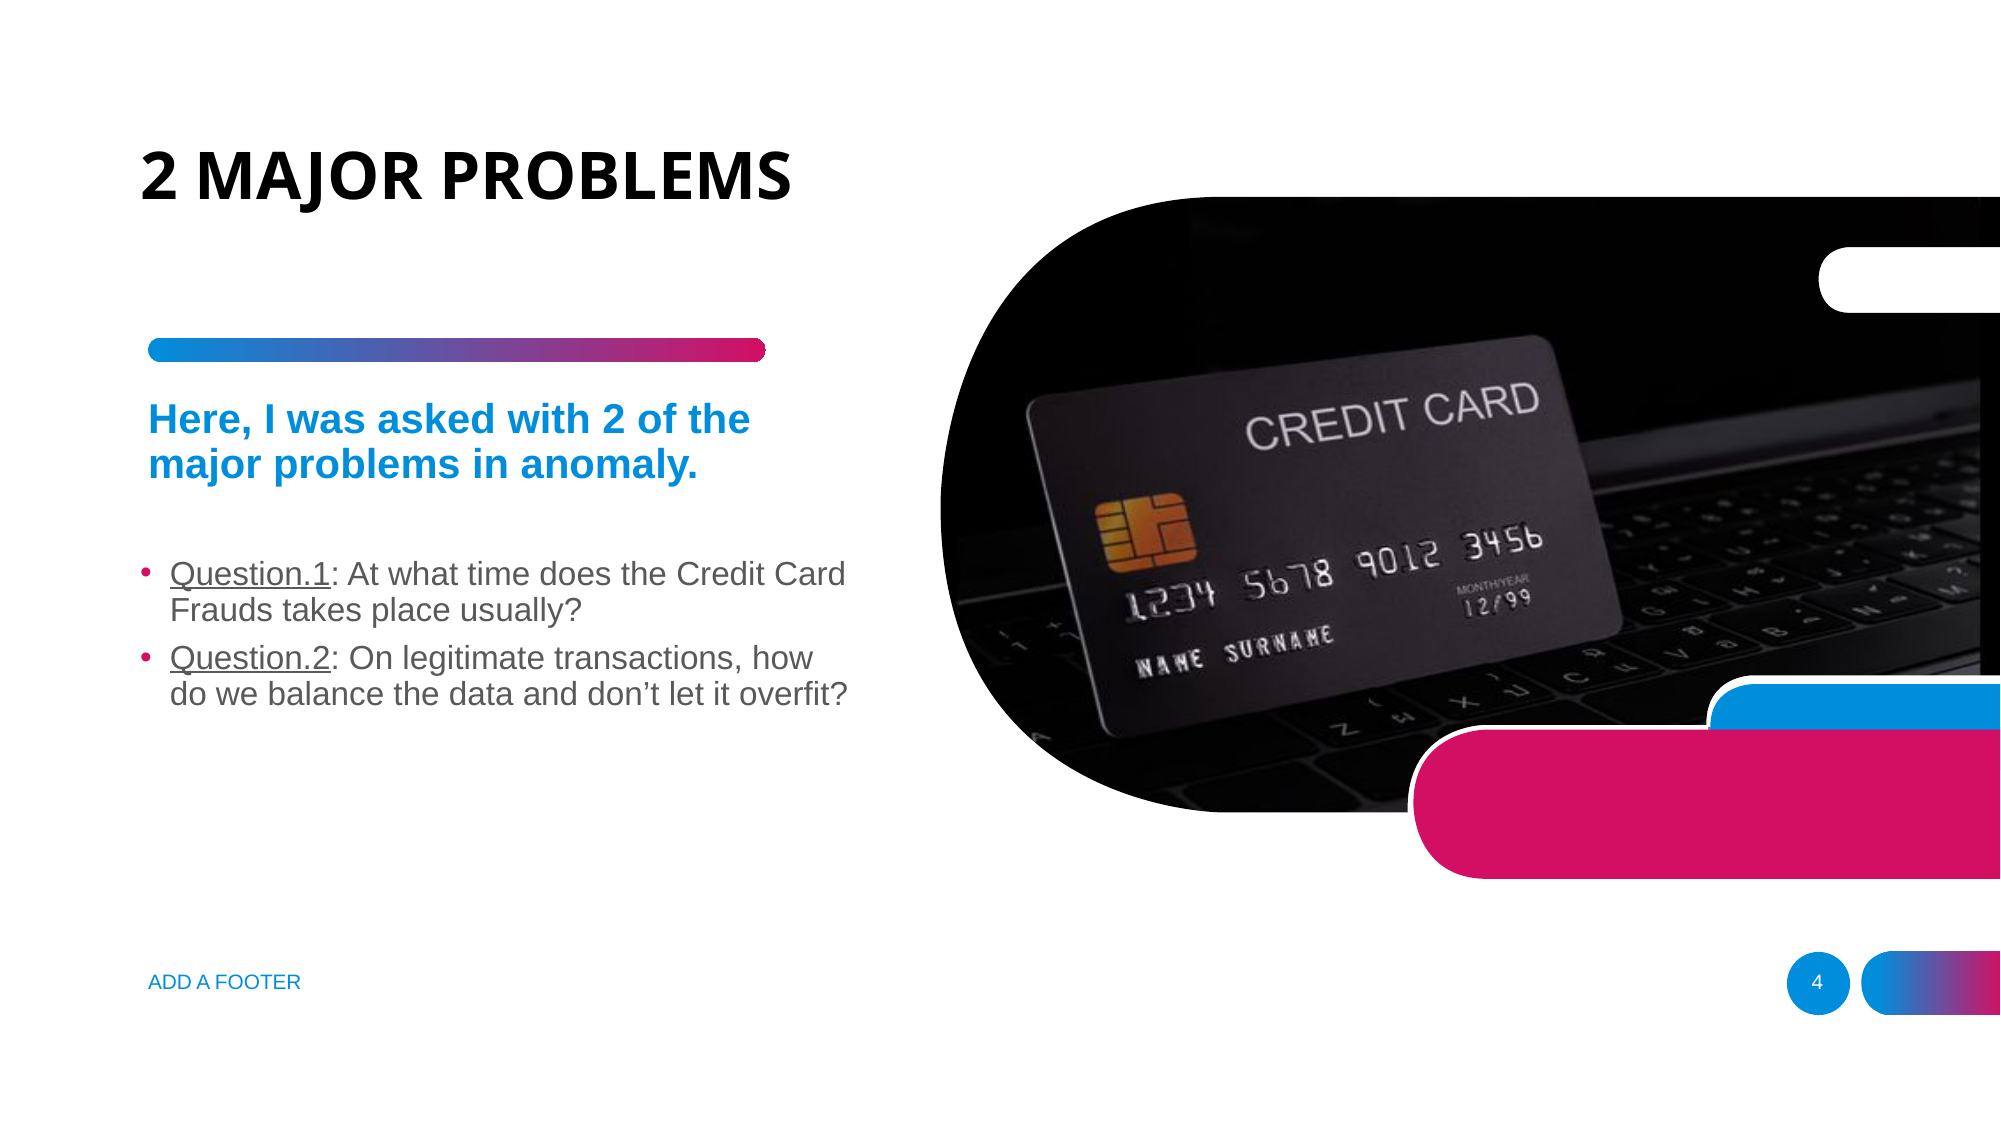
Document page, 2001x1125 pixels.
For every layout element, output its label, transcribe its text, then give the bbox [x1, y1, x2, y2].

slide_number 4 [1772, 951, 1863, 1011]
list Here, I was asked with 2 of the major problems in anomaly. [133, 389, 882, 505]
footer ADD A FOOTER [133, 951, 775, 1011]
title 2 MAJOR PROBLEMS [125, 114, 890, 243]
list Question.1: At what time does the Credit Card Frauds takes place usually? Question.2: On legitimate transactions, how do we balance the data and don’t let it overfit? [125, 548, 872, 830]
picture [940, 196, 2000, 813]
